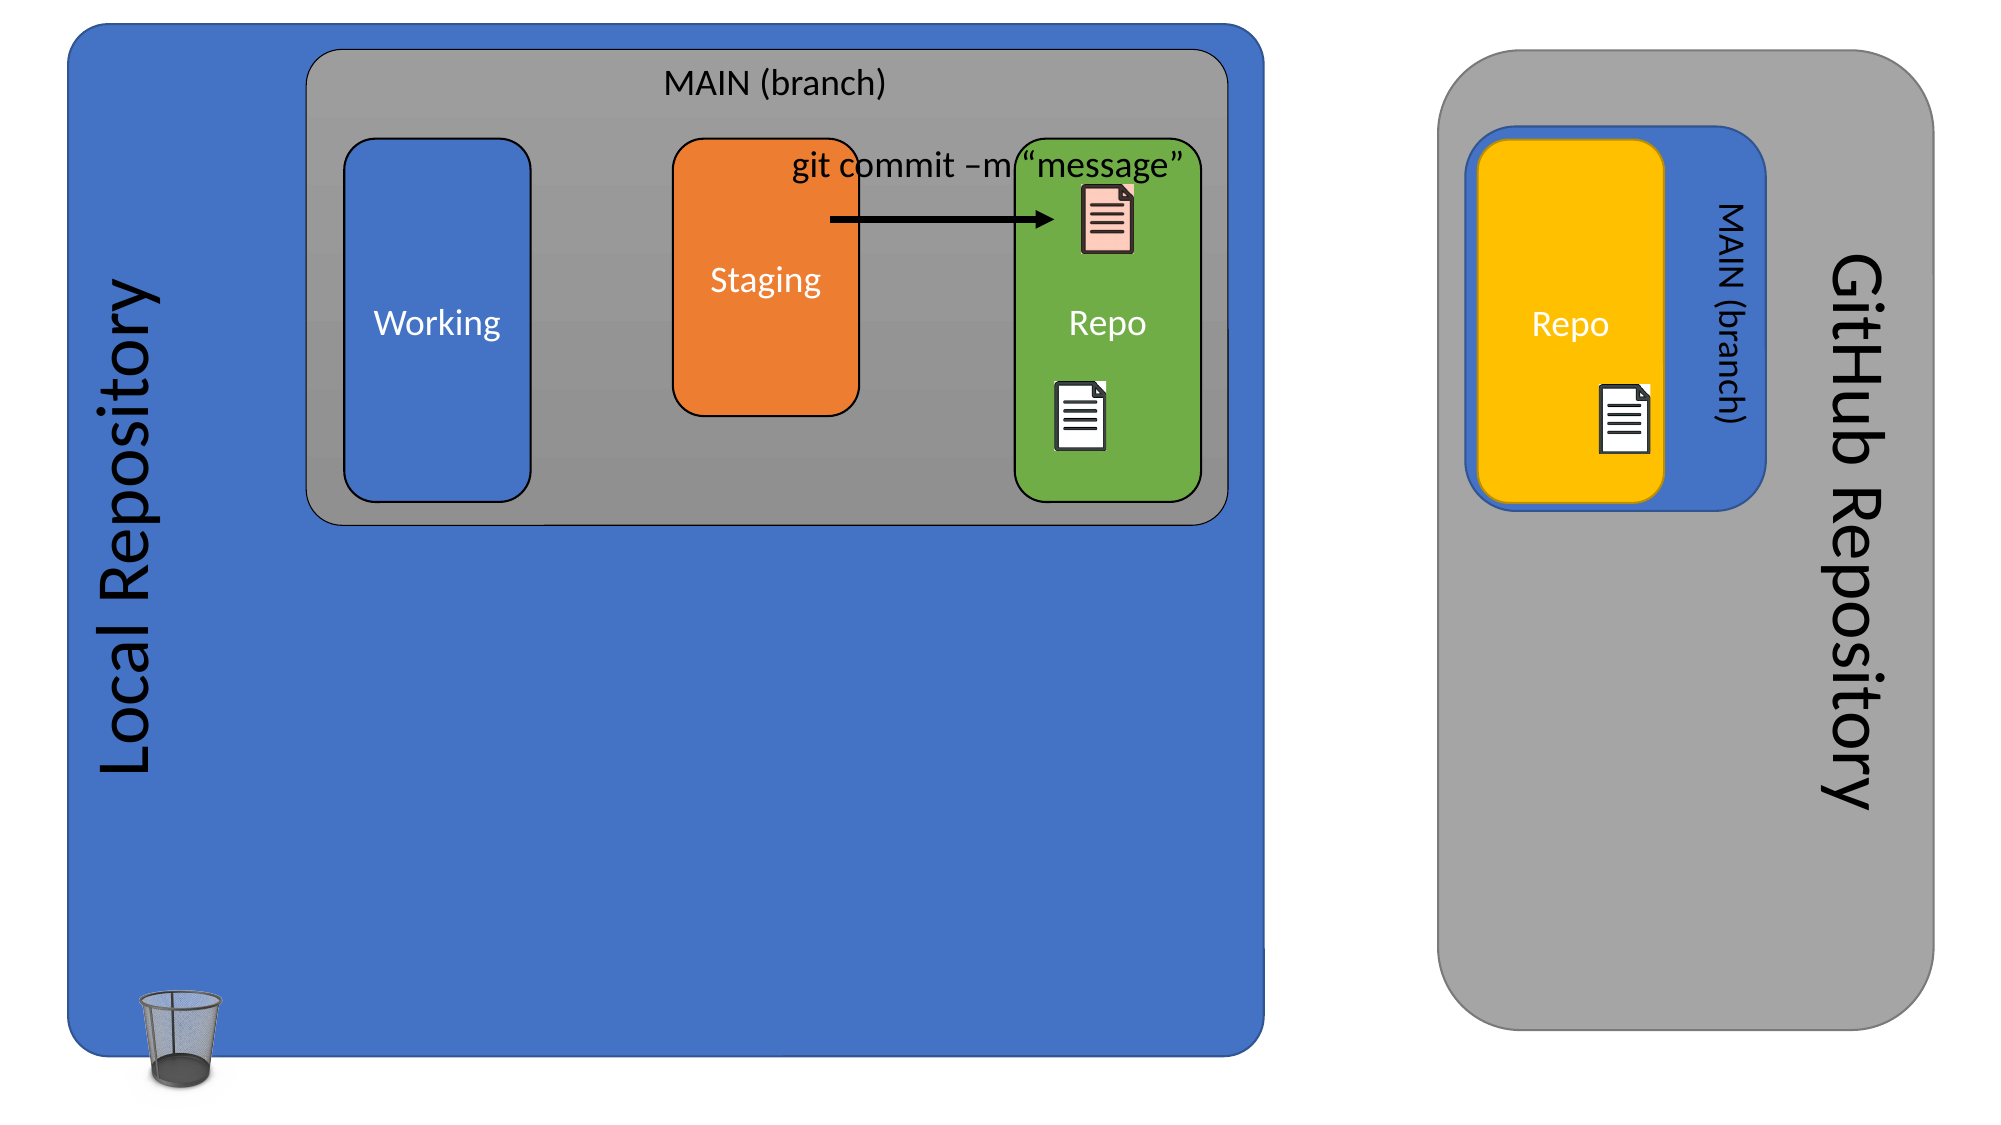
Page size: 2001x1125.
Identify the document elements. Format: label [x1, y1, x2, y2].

picture [1598, 384, 1651, 454]
text_box [306, 49, 1228, 526]
picture [1054, 381, 1107, 451]
picture [105, 961, 256, 1112]
text_box [1438, 50, 1934, 1031]
picture [1081, 184, 1134, 254]
text_box [66, 24, 1264, 1057]
